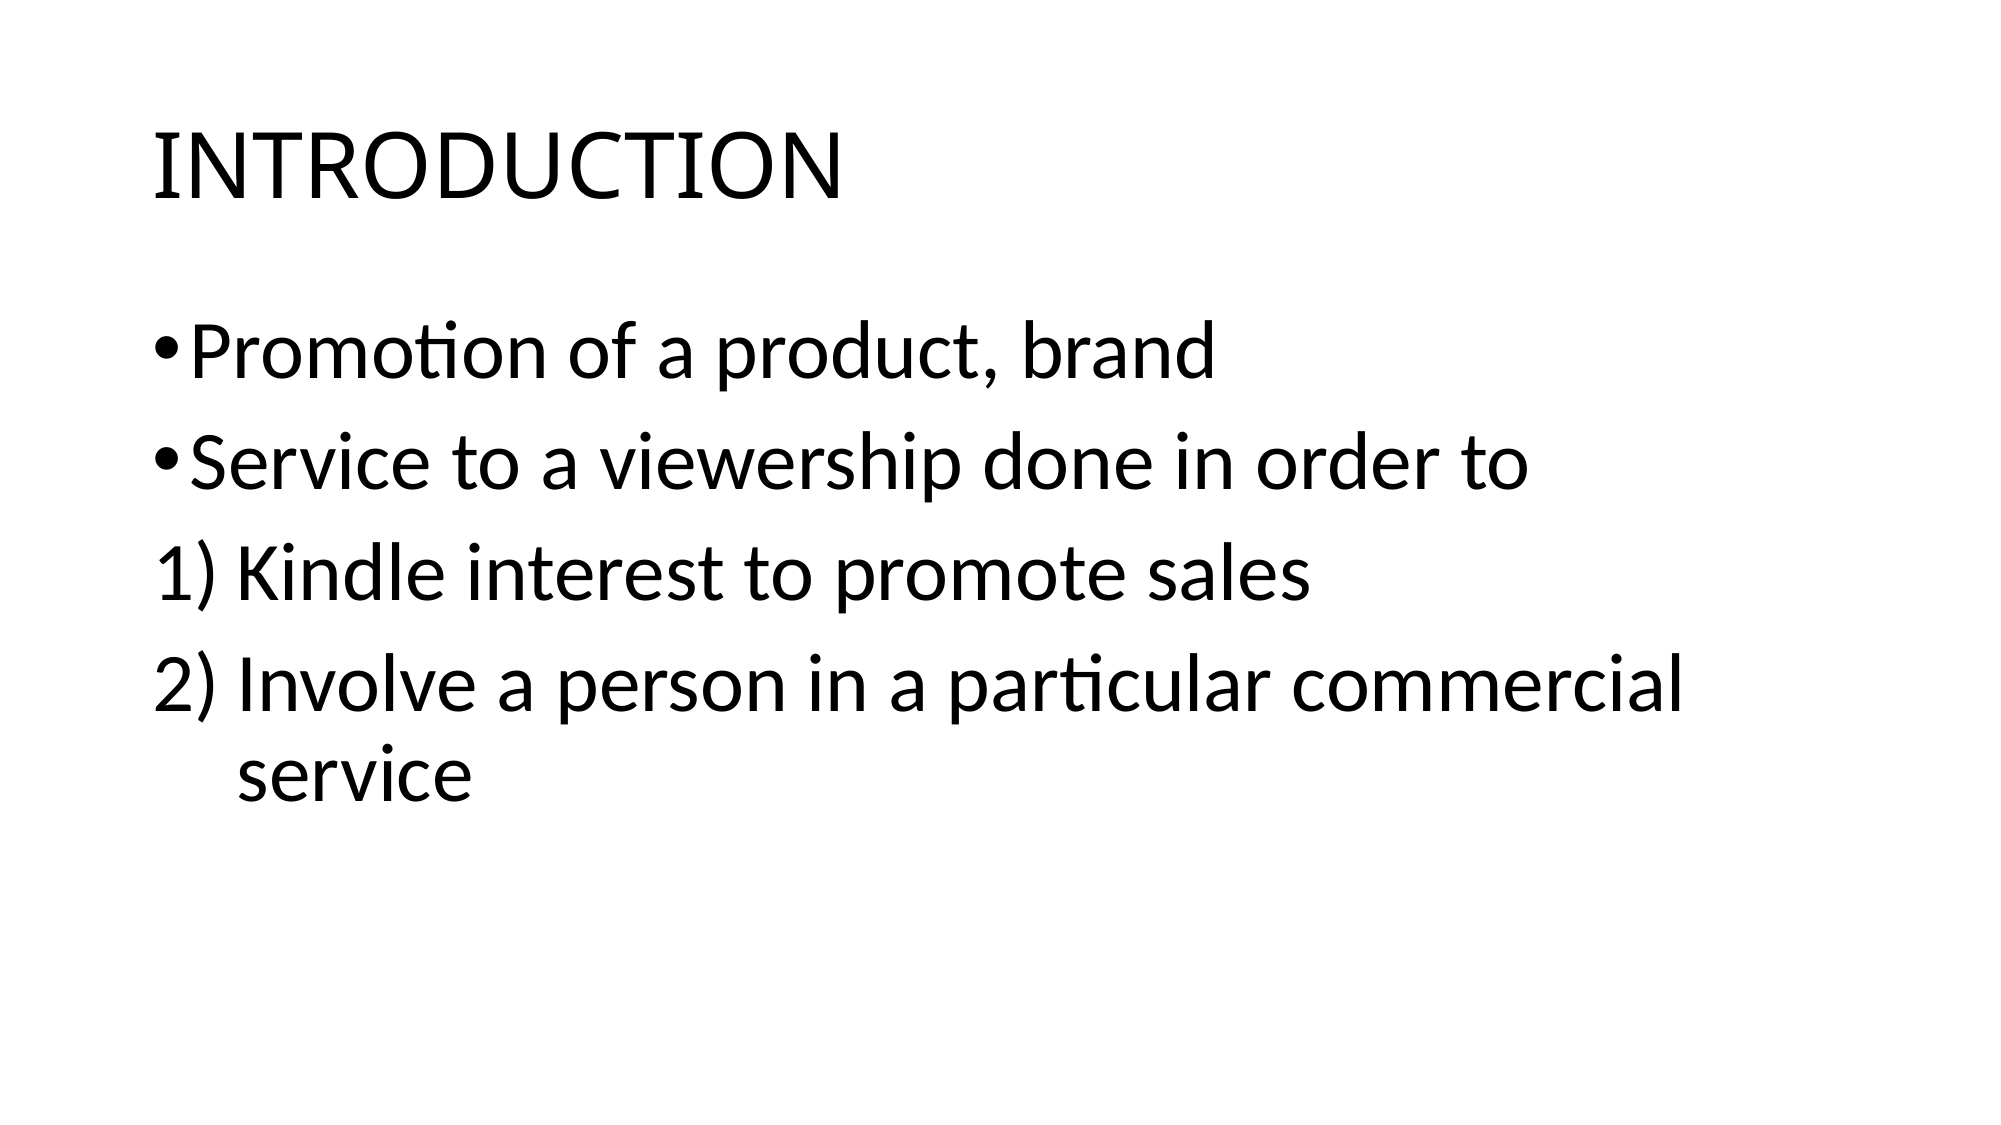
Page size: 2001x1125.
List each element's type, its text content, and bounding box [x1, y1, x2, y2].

list Promotion of a product, brand Service to a viewership done in order to Kindle interest to promote sales Involve a person in a particular commercial service [137, 299, 1863, 1014]
title INTRODUCTION [137, 59, 1863, 278]
